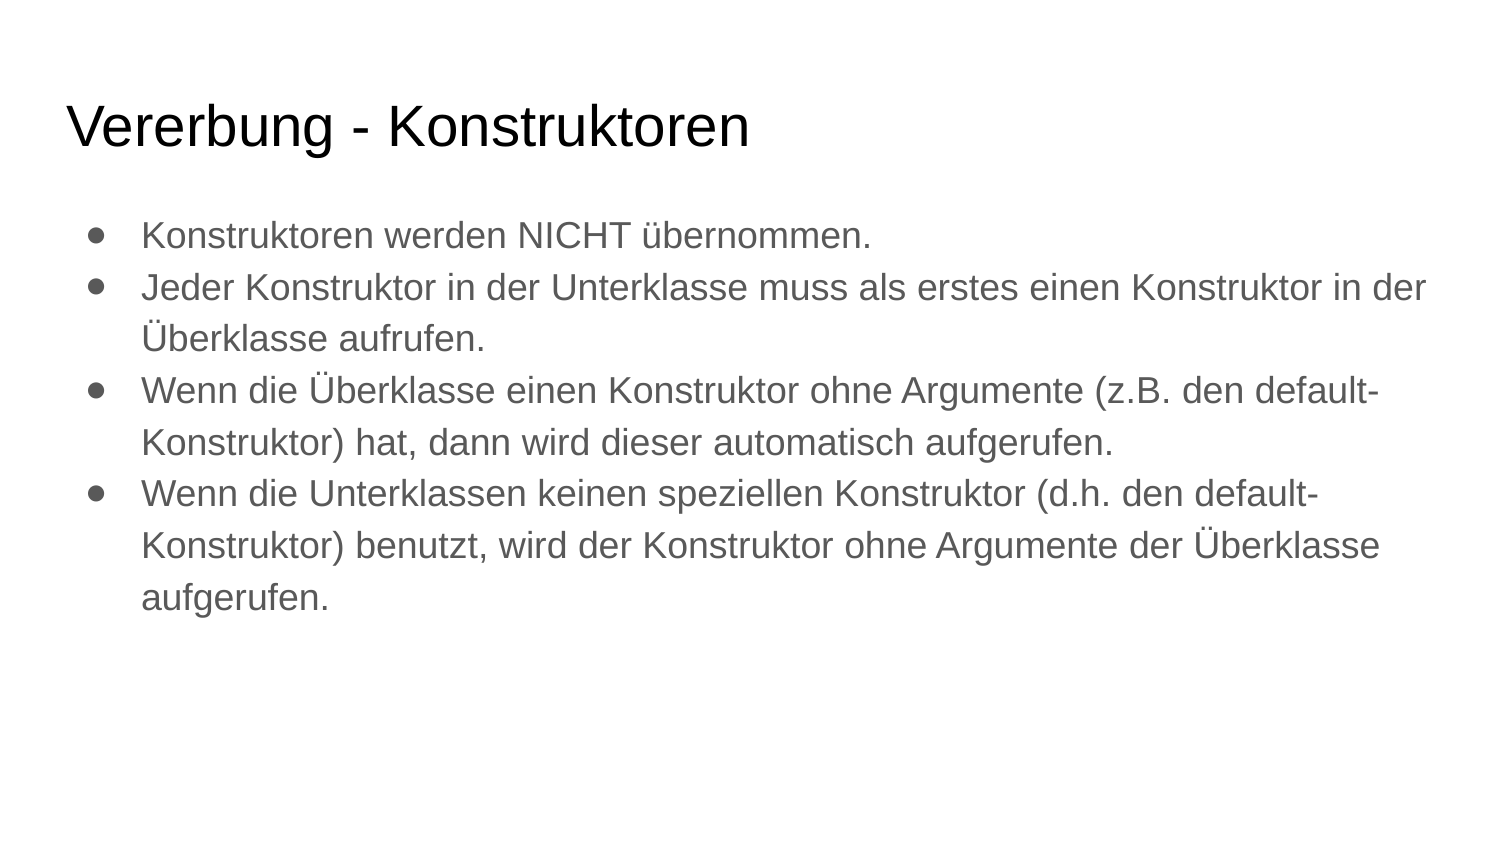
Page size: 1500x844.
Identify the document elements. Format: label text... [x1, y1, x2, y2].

list Konstruktoren werden NICHT übernommen. Jeder Konstruktor in der Unterklasse muss als erstes einen Konstruktor in der Überklasse aufrufen. Wenn die Überklasse einen Konstruktor ohne Argumente (z.B. den default-Konstruktor) hat, dann wird dieser automatisch aufgerufen. Wenn die Unterklassen keinen speziellen Konstruktor (d.h. den default-Konstruktor) benutzt, wird der Konstruktor ohne Argumente der Überklasse aufgerufen. [51, 189, 1449, 750]
title Vererbung - Konstruktoren [51, 72, 1449, 167]
